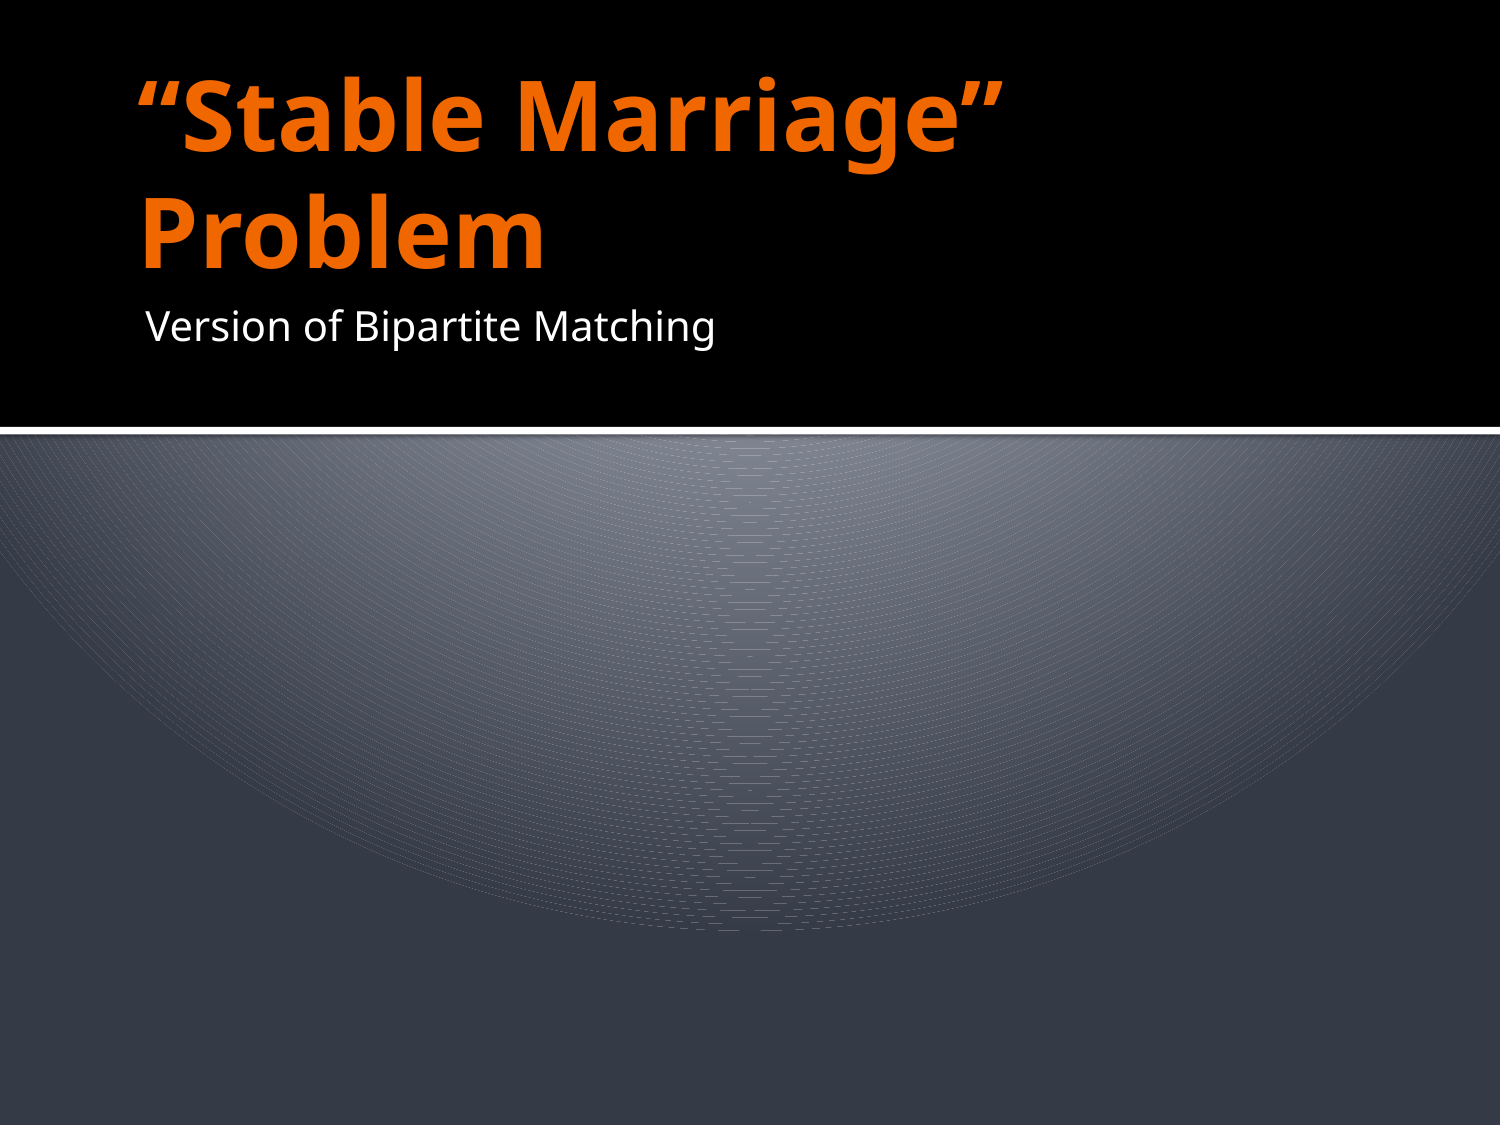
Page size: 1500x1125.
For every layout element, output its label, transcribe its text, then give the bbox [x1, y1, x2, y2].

list Version of Bipartite Matching [121, 299, 1438, 413]
title “Stable Marriage” Problem [123, 19, 1438, 288]
